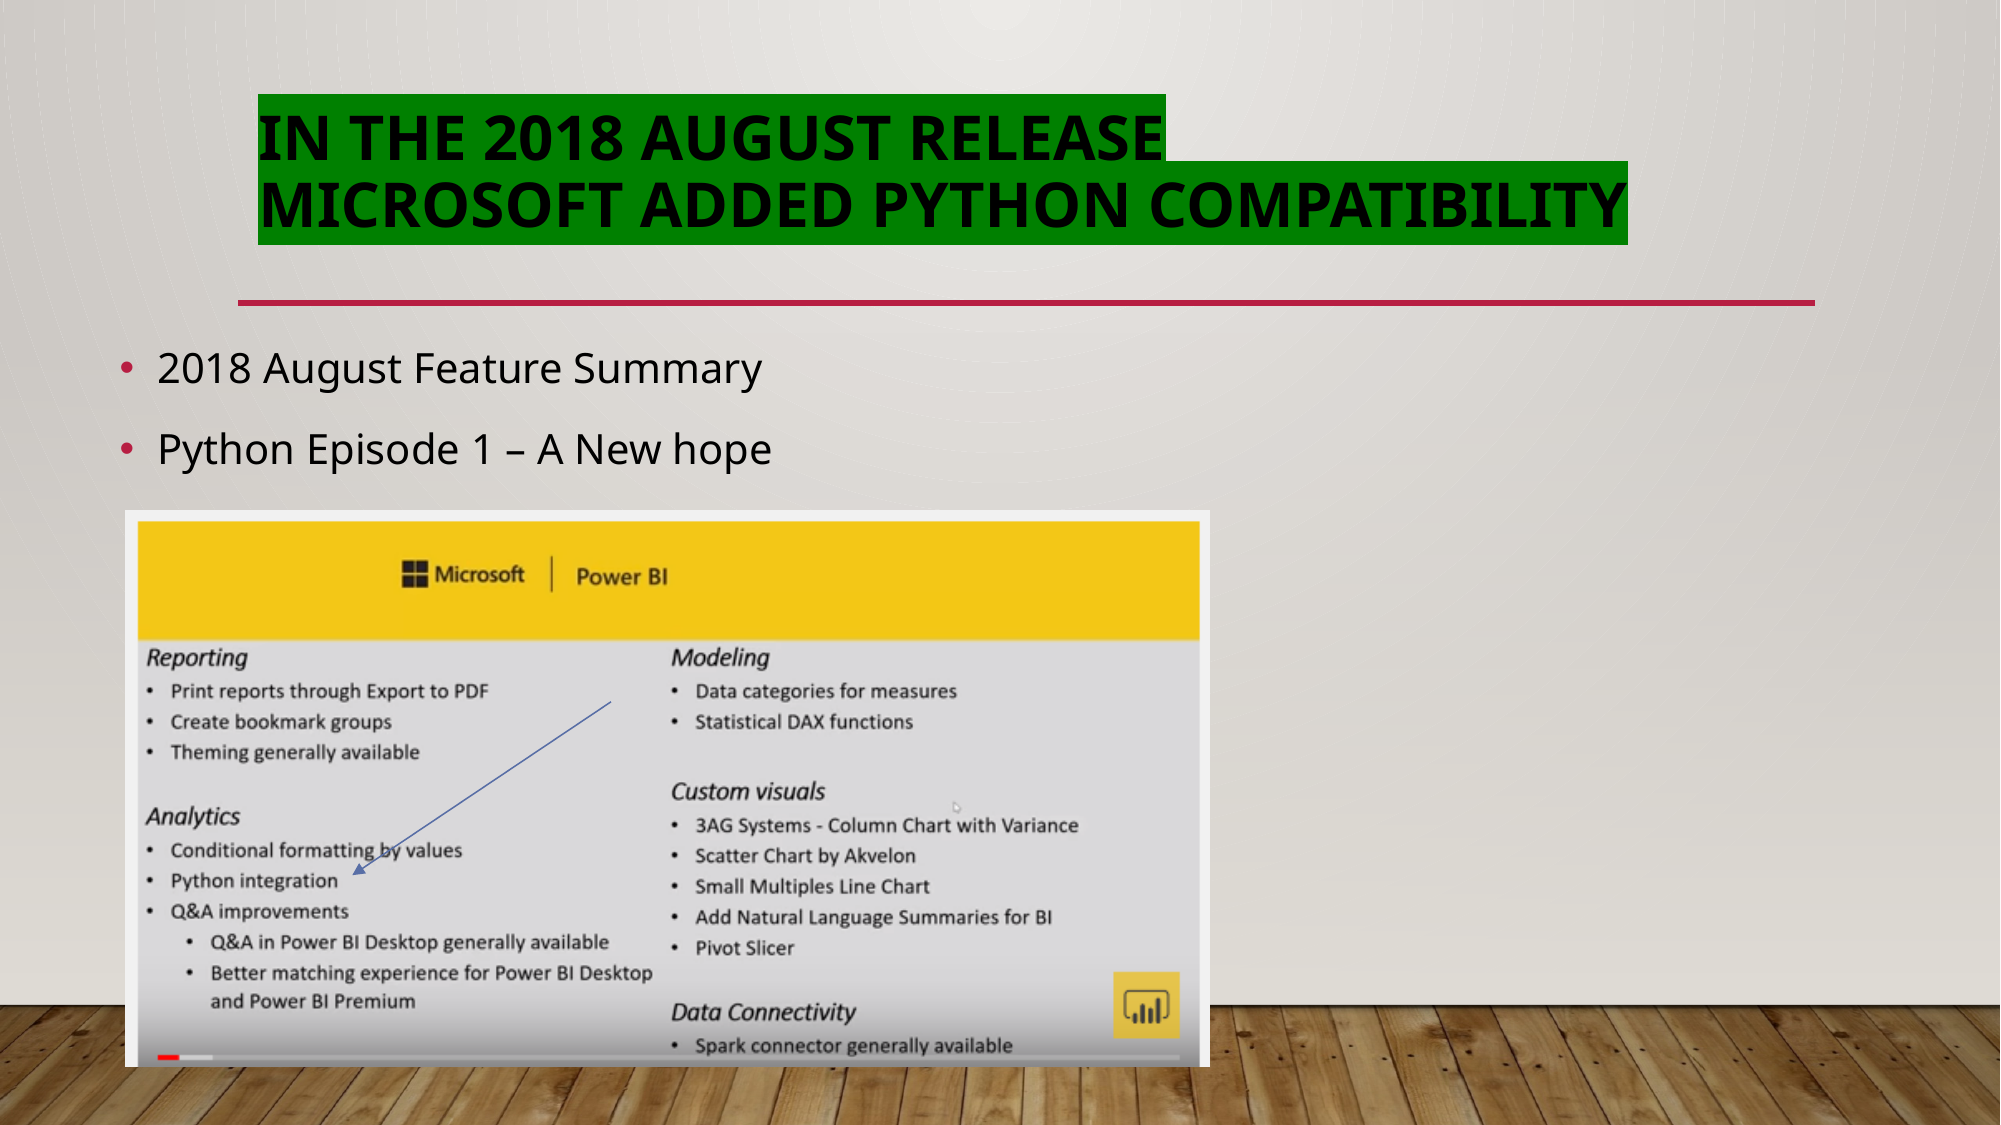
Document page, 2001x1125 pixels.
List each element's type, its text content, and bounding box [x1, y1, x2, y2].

list 2018 August Feature Summary Python Episode 1 – A New hope [104, 324, 1280, 1021]
title In the 2018 August release Microsoft added Python compatibility [243, 99, 1654, 316]
picture [0, 510, 2000, 1125]
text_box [352, 701, 612, 876]
